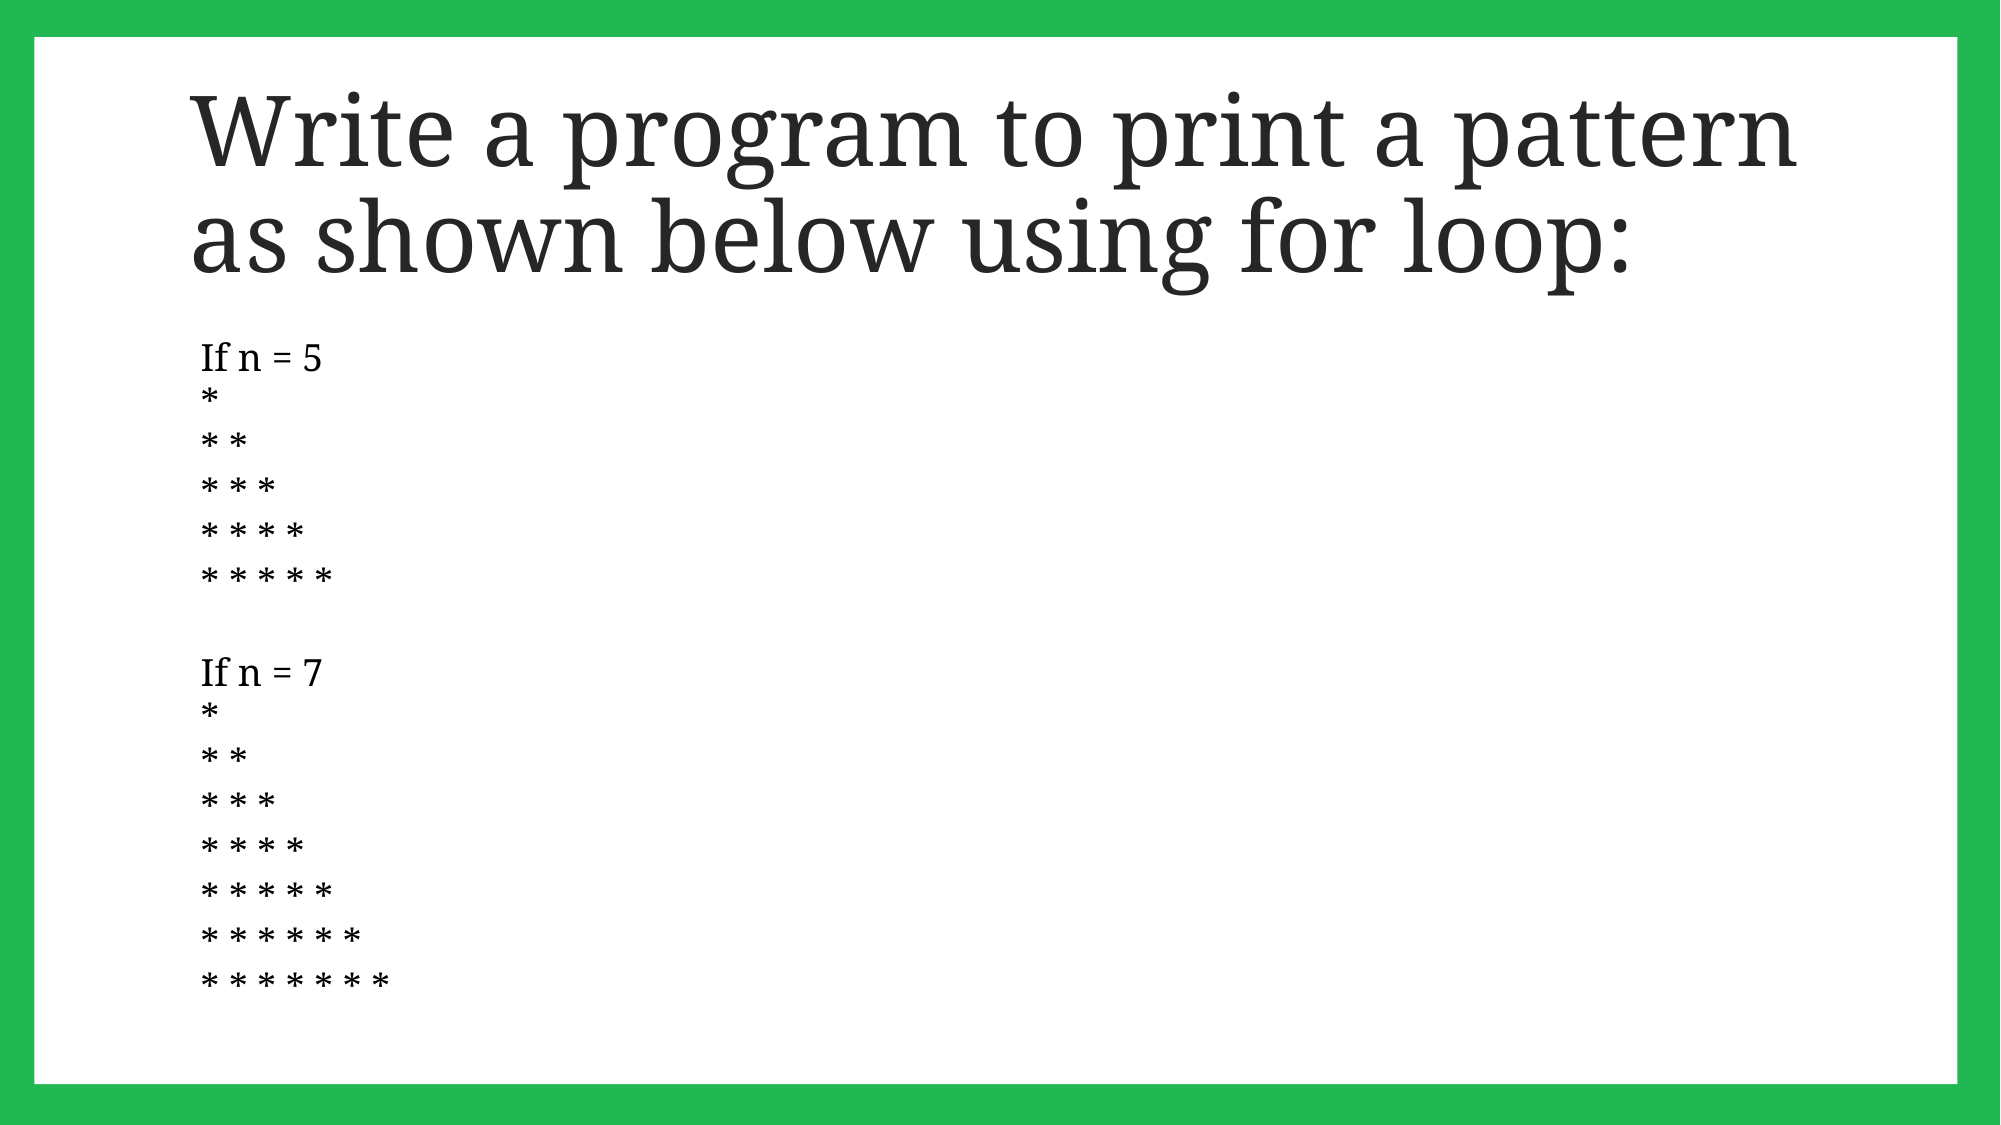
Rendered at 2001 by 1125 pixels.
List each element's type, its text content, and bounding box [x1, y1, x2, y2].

text_box [34, 37, 1958, 1085]
text_box If n = 5 * * * * * * * * * * * * * * * If n = 7 * * * * * * * * * * * * * * * * * * * * * * * * * * * * [185, 326, 1749, 1017]
text_box [0, 0, 2000, 1125]
title Write a program to print a pattern as shown below using for loop: [174, 67, 1825, 309]
